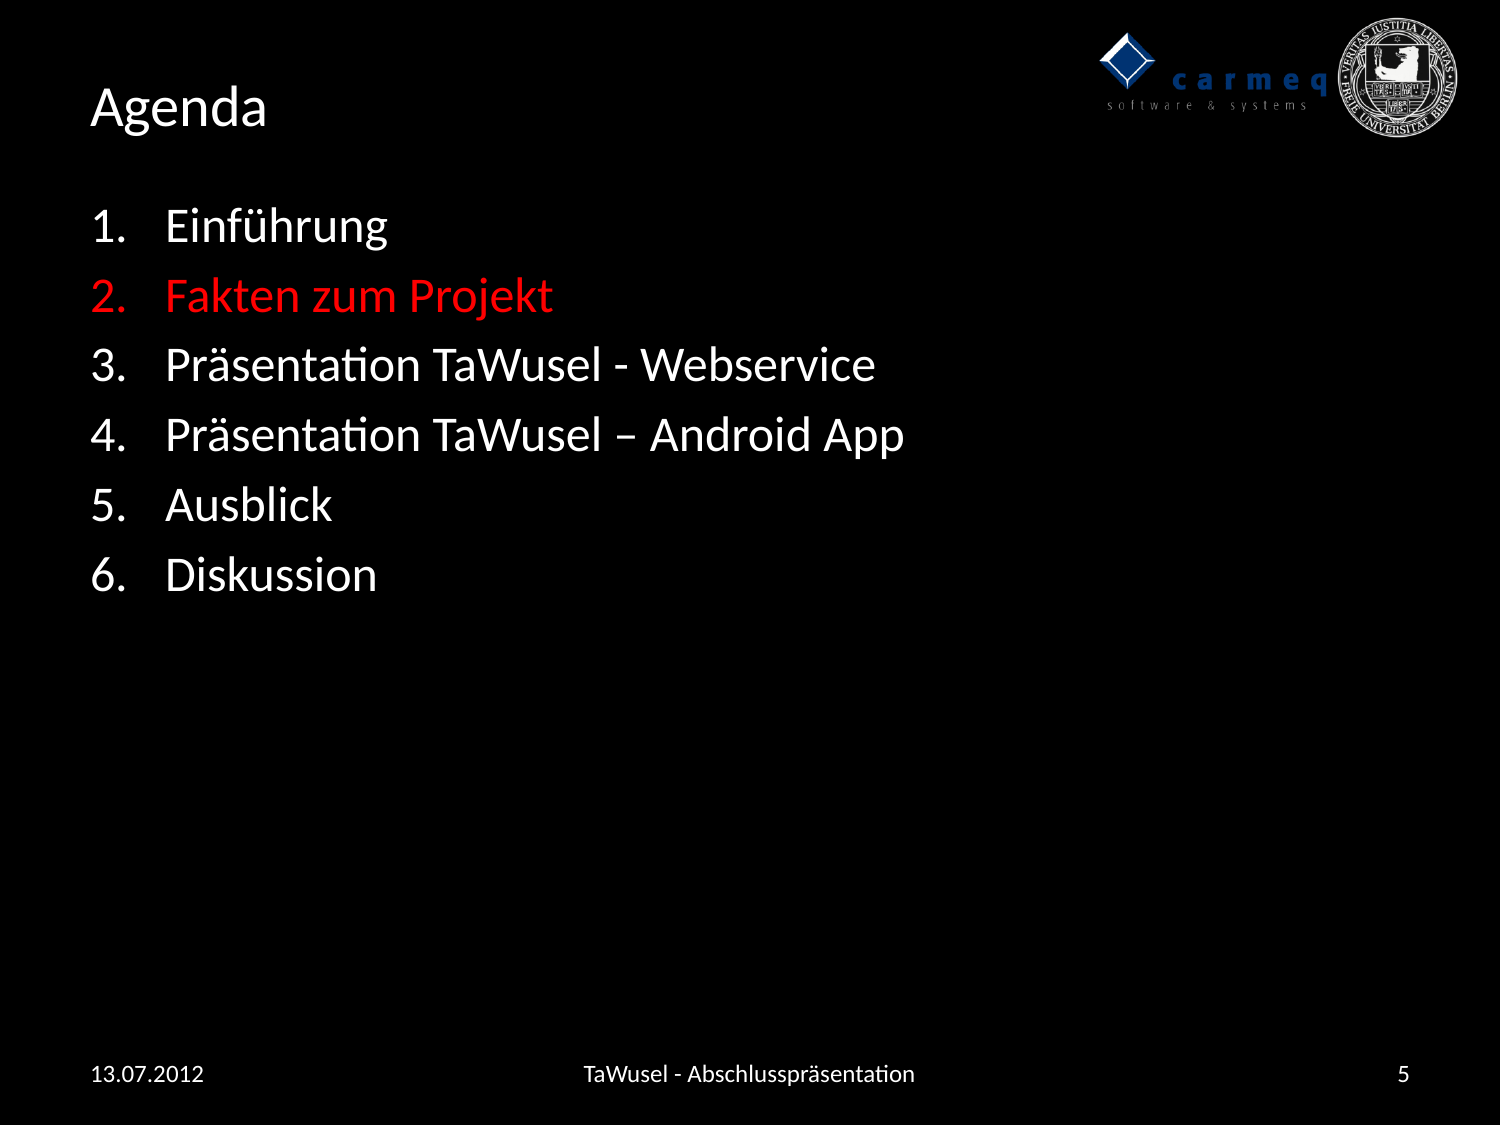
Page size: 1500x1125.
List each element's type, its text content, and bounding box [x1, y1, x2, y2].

list Einführung Fakten zum Projekt Präsentation TaWusel - Webservice Präsentation TaWusel – Android App Ausblick Diskussion [75, 184, 1425, 1005]
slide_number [75, 1042, 425, 1103]
slide_number 5 [1074, 1042, 1425, 1103]
title Agenda [75, 45, 1425, 161]
footer TaWusel - Abschlusspräsentation [512, 1042, 988, 1103]
picture [1097, 15, 1488, 138]
